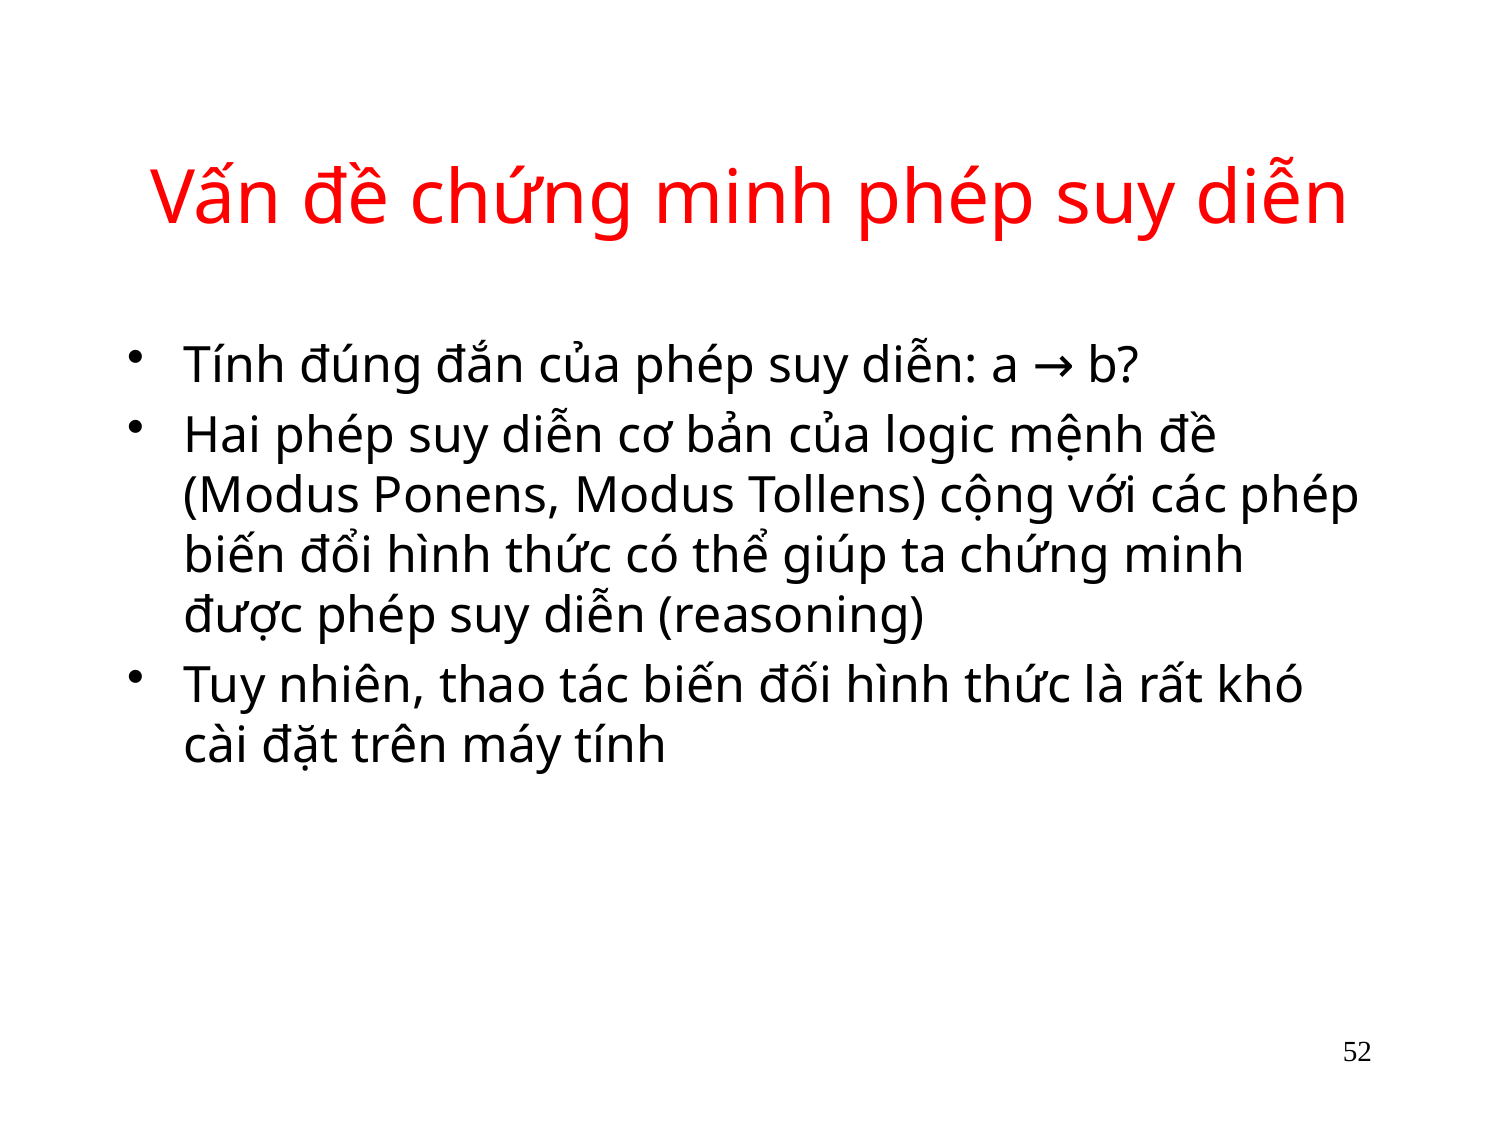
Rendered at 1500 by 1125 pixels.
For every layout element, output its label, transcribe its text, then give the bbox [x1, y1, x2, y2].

title Vấn đề chứng minh phép suy diễn [112, 99, 1388, 288]
slide_number 52 [1074, 1025, 1388, 1100]
list Tính đúng đắn của phép suy diễn: a → b? Hai phép suy diễn cơ bản của logic mệnh đề (Modus Ponens, Modus Tollens) cộng với các phép biến đổi hình thức có thể giúp ta chứng minh được phép suy diễn (reasoning) Tuy nhiên, thao tác biến đối hình thức là rất khó cài đặt trên máy tính [112, 324, 1388, 1000]
